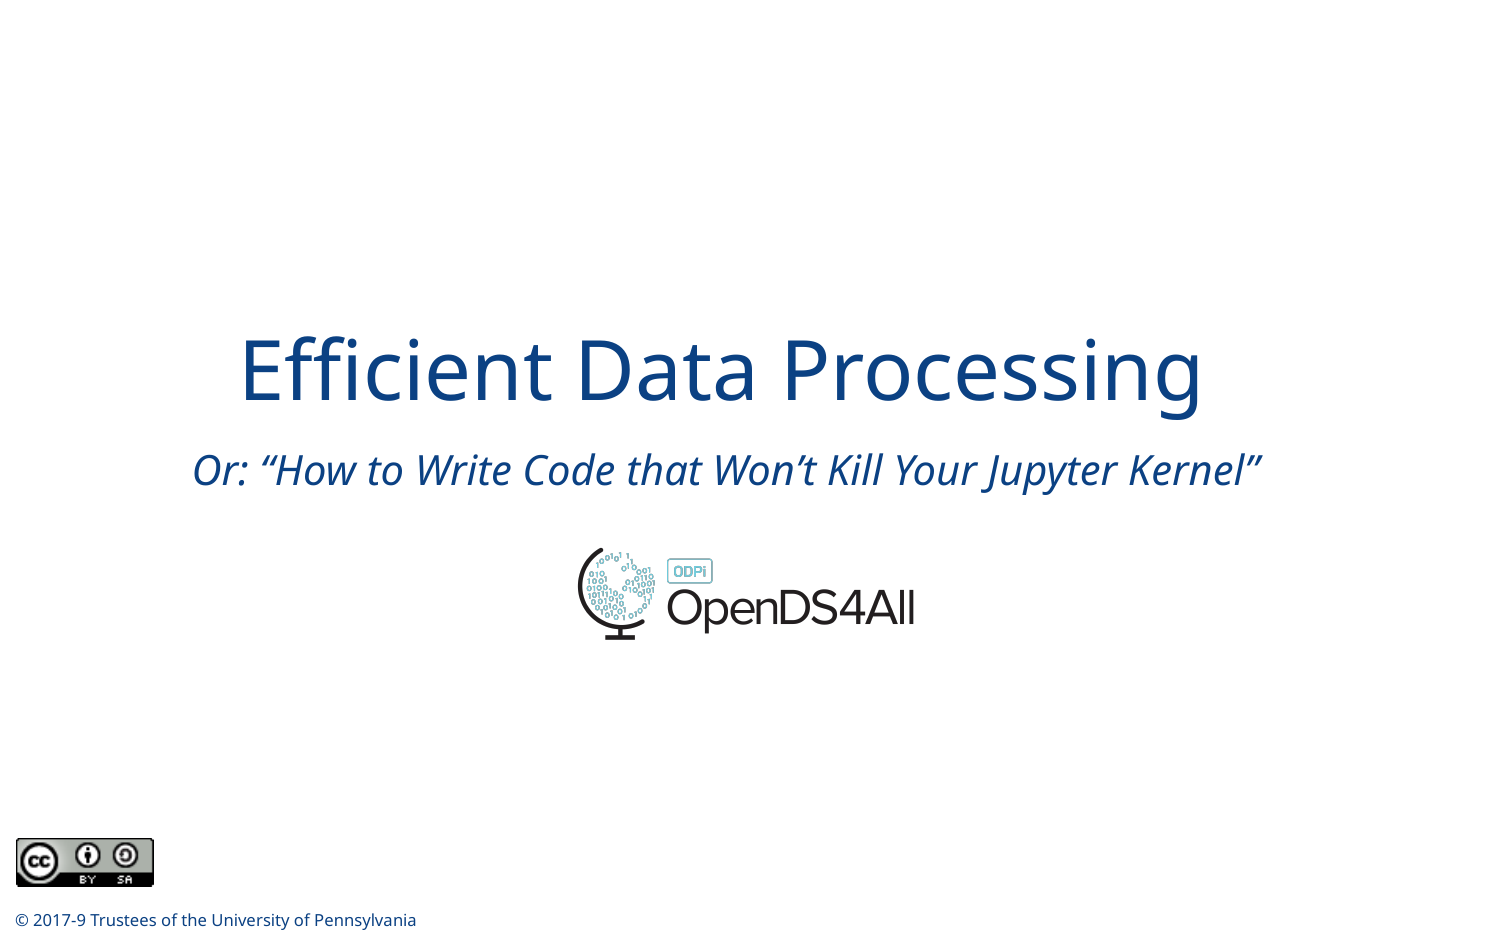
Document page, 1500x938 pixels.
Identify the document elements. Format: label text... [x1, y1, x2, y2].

text_box Or: “How to Write Code that Won’t Kill Your Jupyter Kernel” [176, 435, 1314, 501]
picture [574, 545, 917, 641]
picture [16, 838, 154, 887]
title Efficient Data Processing [28, 188, 1416, 547]
